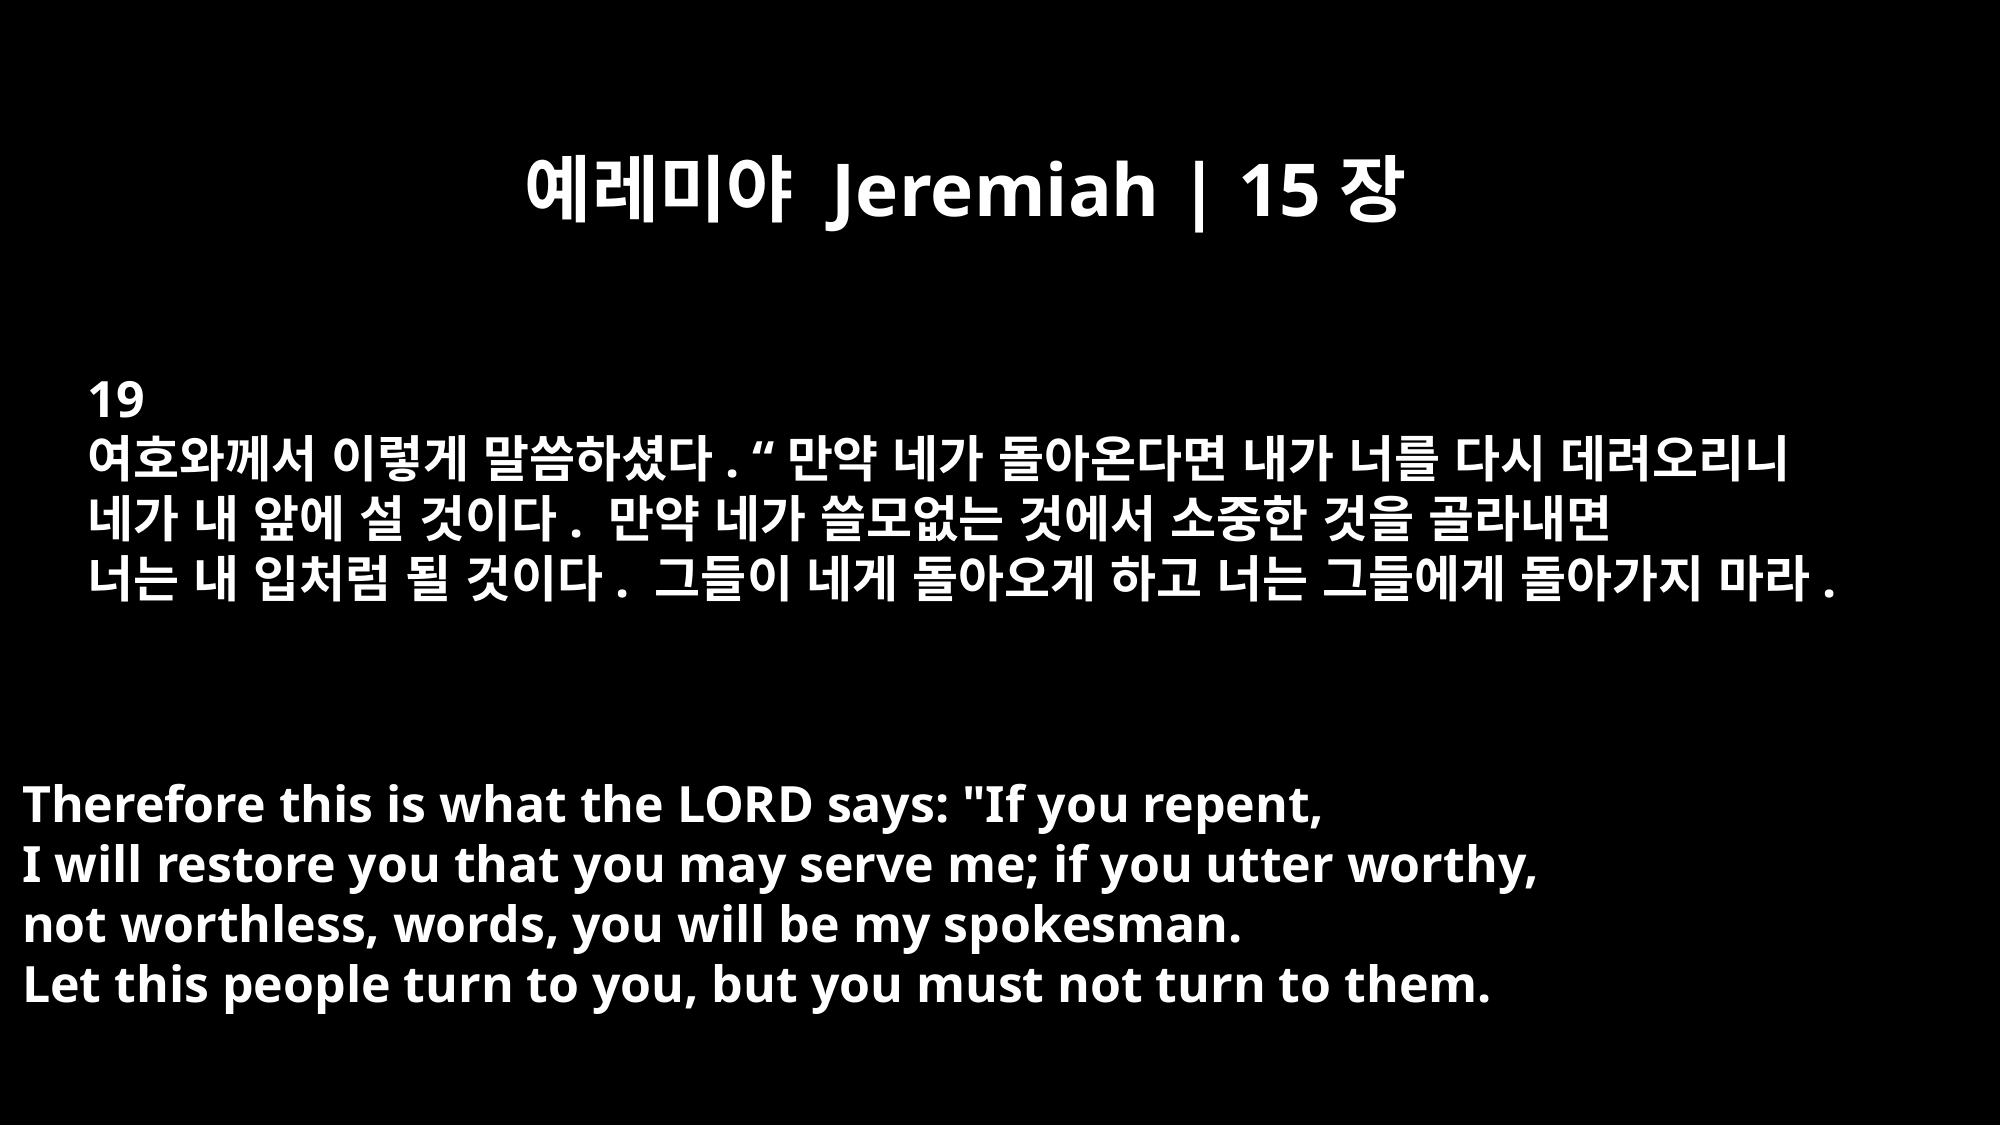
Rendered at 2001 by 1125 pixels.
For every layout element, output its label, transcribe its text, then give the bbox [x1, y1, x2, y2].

text_box 예레미야 Jeremiah | 15장 [510, 136, 1422, 239]
text_box Therefore this is what the LORD says: "If you repent, I will restore you that you may serve me; if you utter worthy, not worthless, words, you will be my spokesman. Let this people turn to you, but you must not turn to them. [7, 764, 1555, 1020]
text_box 19 여호와께서 이렇게 말씀하셨다. “만약 네가 돌아온다면 내가 너를 다시 데려오리니 네가 내 앞에 설 것이다. 만약 네가 쓸모없는 것에서 소중한 것을 골라내면 너는 내 입처럼 될 것이다. 그들이 네게 돌아오게 하고 너는 그들에게 돌아가지 마라. [72, 359, 1853, 615]
